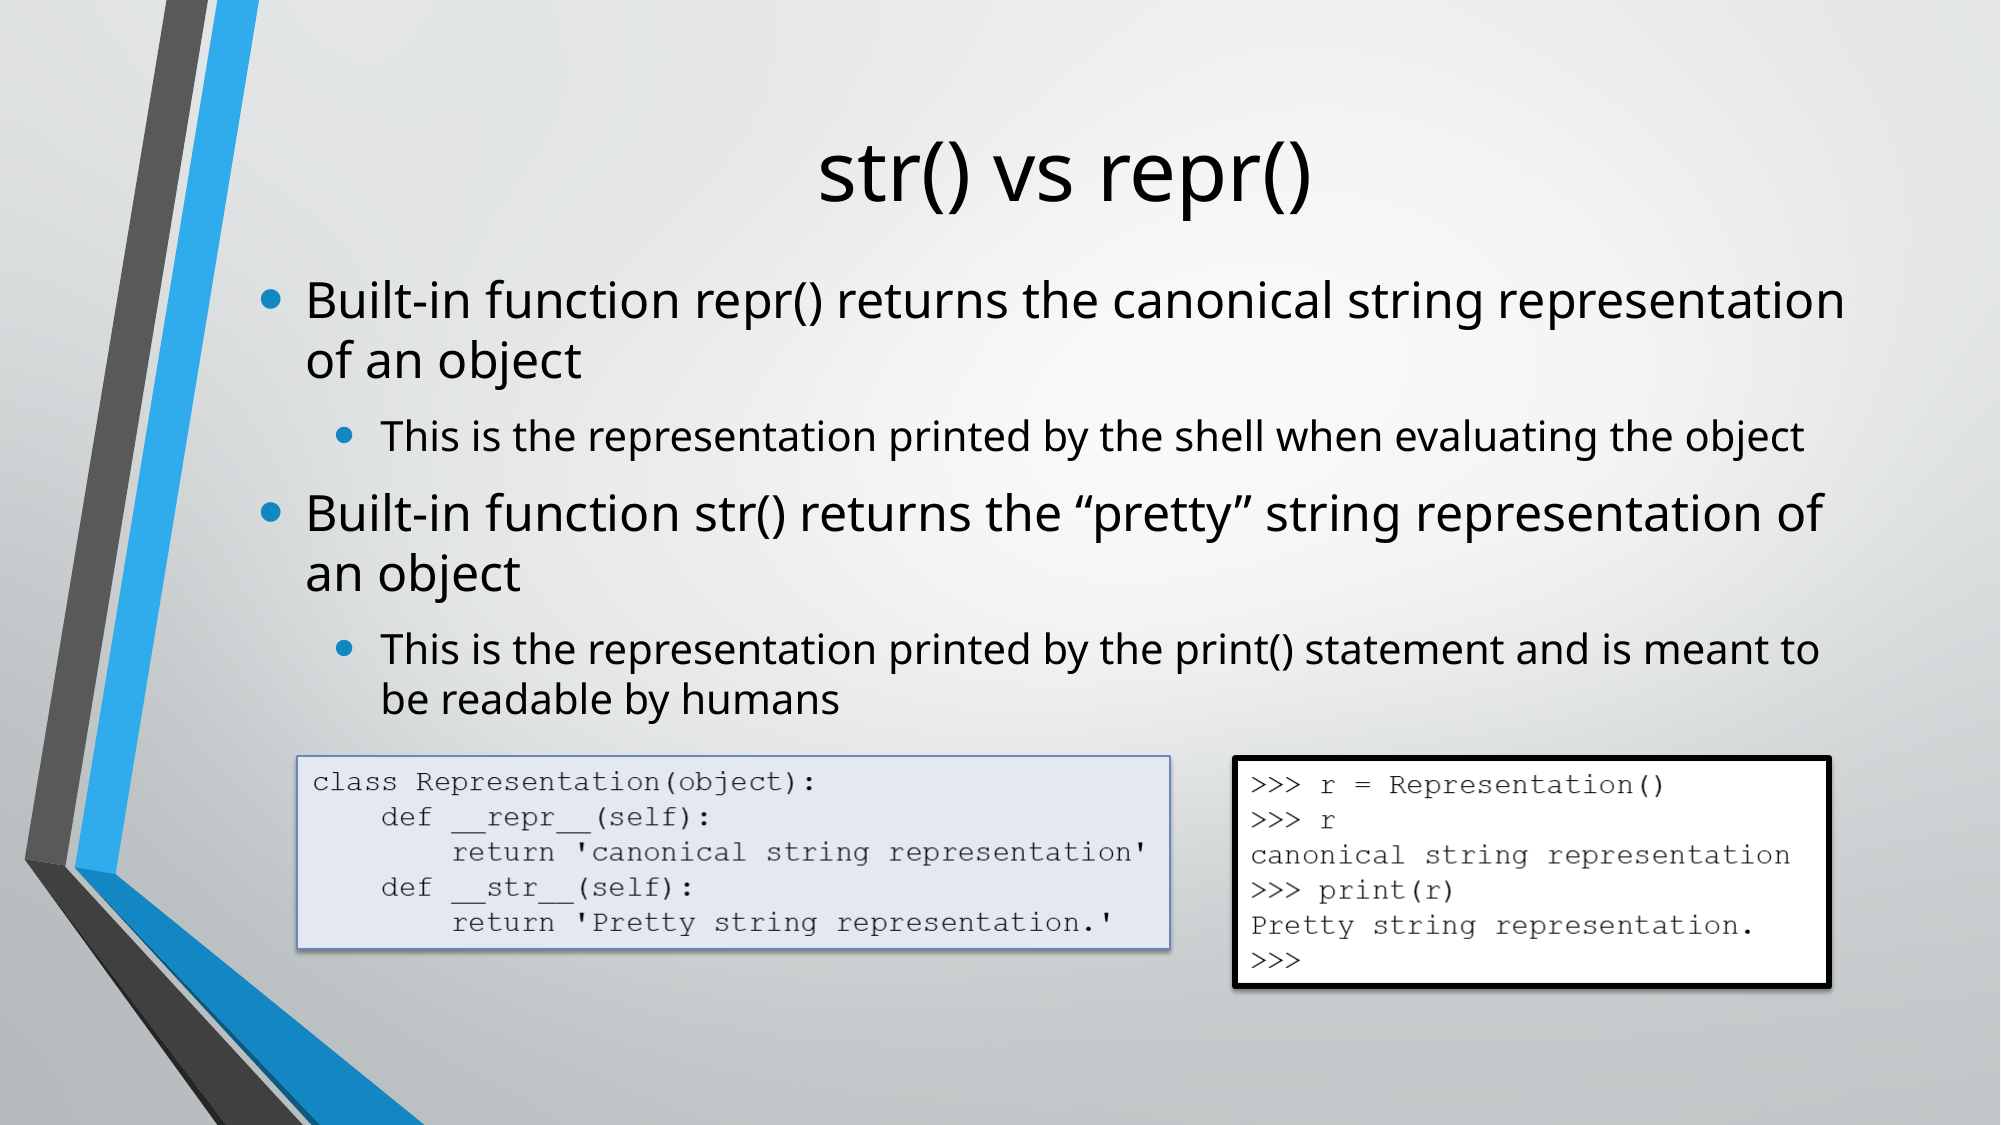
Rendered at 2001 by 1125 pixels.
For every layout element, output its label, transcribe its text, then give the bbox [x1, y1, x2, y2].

title str() vs repr() [243, 28, 1887, 265]
picture [1225, 751, 1840, 1007]
list Built-in function repr() returns the canonical string representation of an object This is the representation printed by the shell when evaluating the object Built-in function str() returns the “pretty” string representation of an object This is the representation printed by the print() statement and is meant to be readable by humans [243, 265, 1887, 818]
picture [288, 751, 1178, 969]
